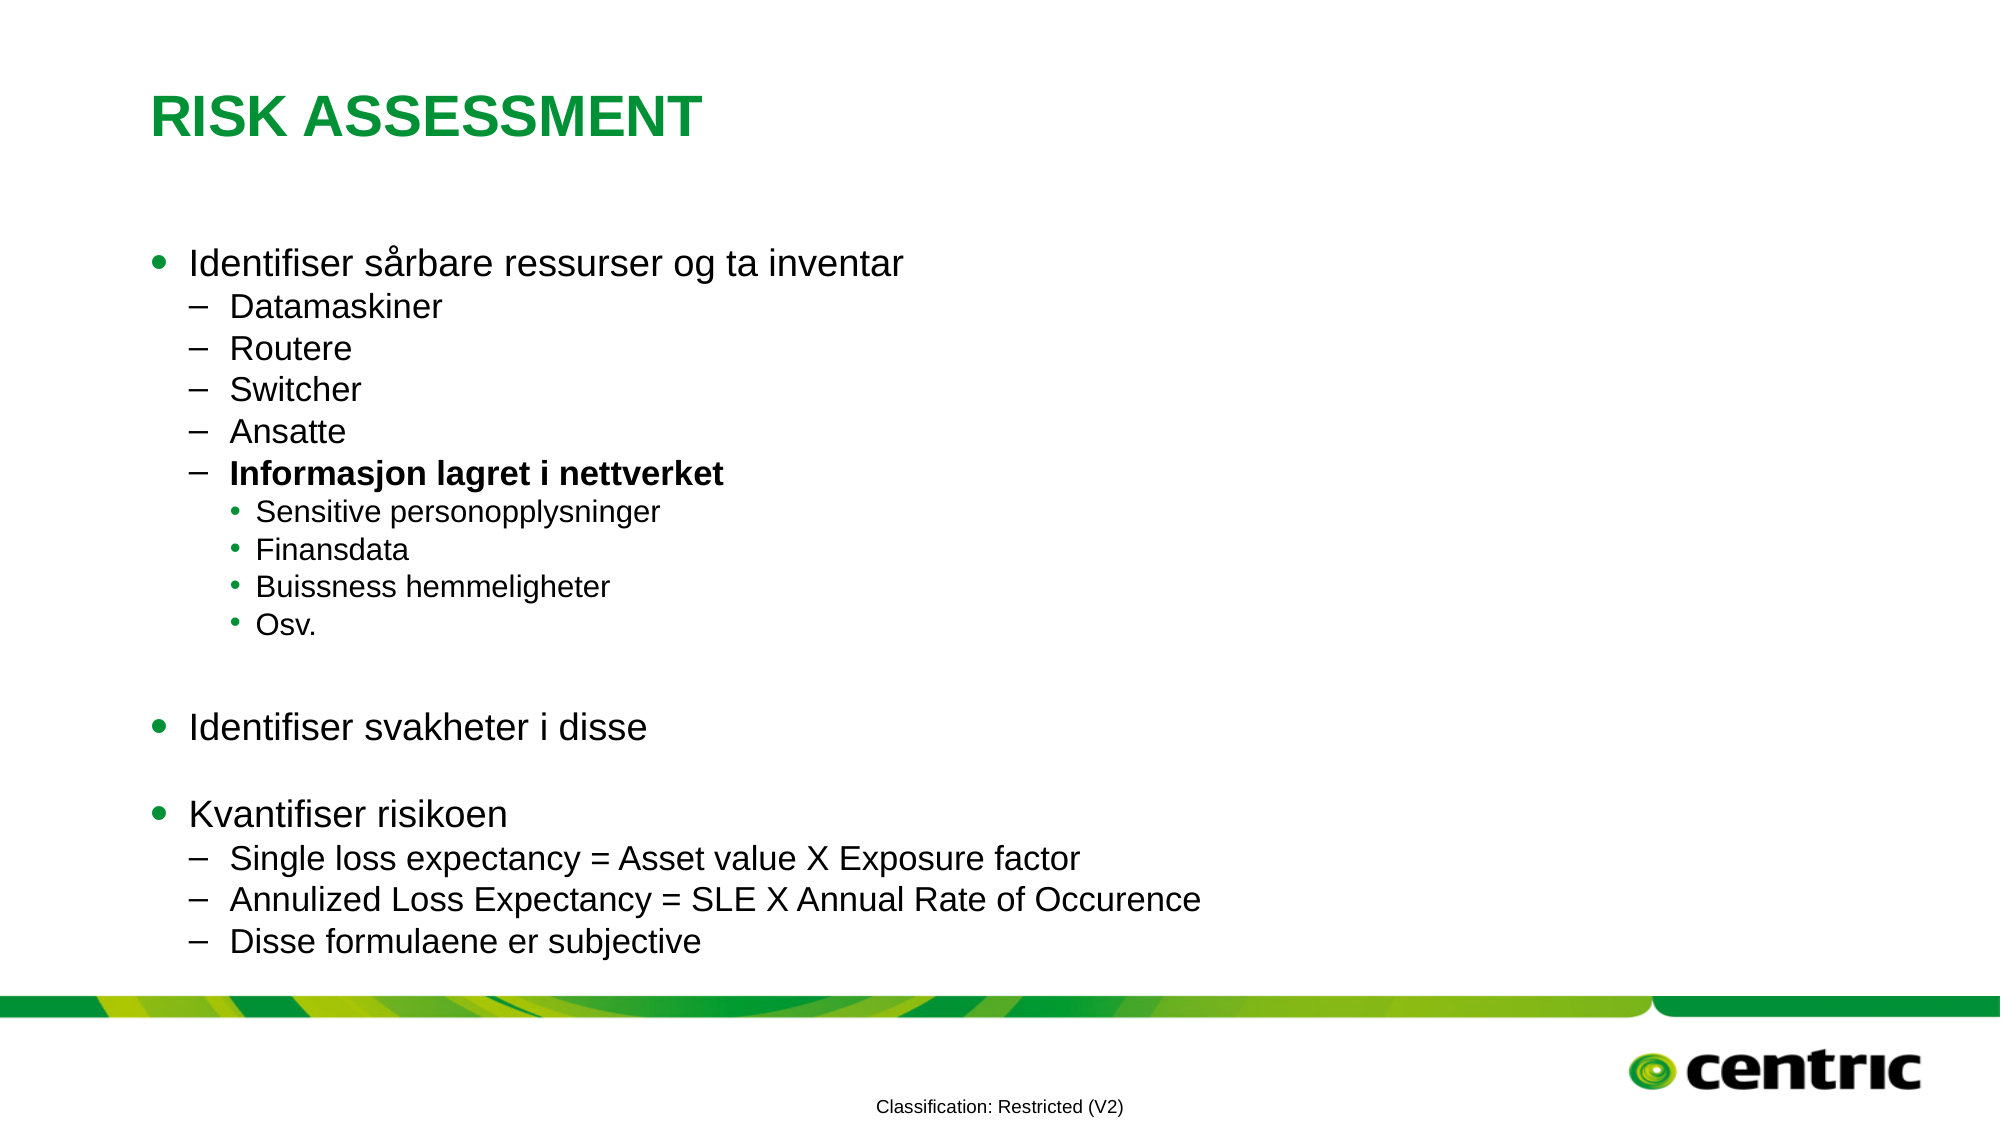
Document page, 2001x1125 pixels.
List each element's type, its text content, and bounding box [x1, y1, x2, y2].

title Risk assessment [135, 77, 1921, 213]
picture [0, 995, 2000, 1125]
list Identifiser sårbare ressurser og ta inventar Datamaskiner Routere Switcher Ansatte Informasjon lagret i nettverket Sensitive personopplysninger Finansdata Buissness hemmeligheter Osv. Identifiser svakheter i disse Kvantifiser risikoen Single loss expectancy = Asset value X Exposure factor Annulized Loss Expectancy = SLE X Annual Rate of Occurence Disse formulaene er subjective [135, 231, 1921, 975]
